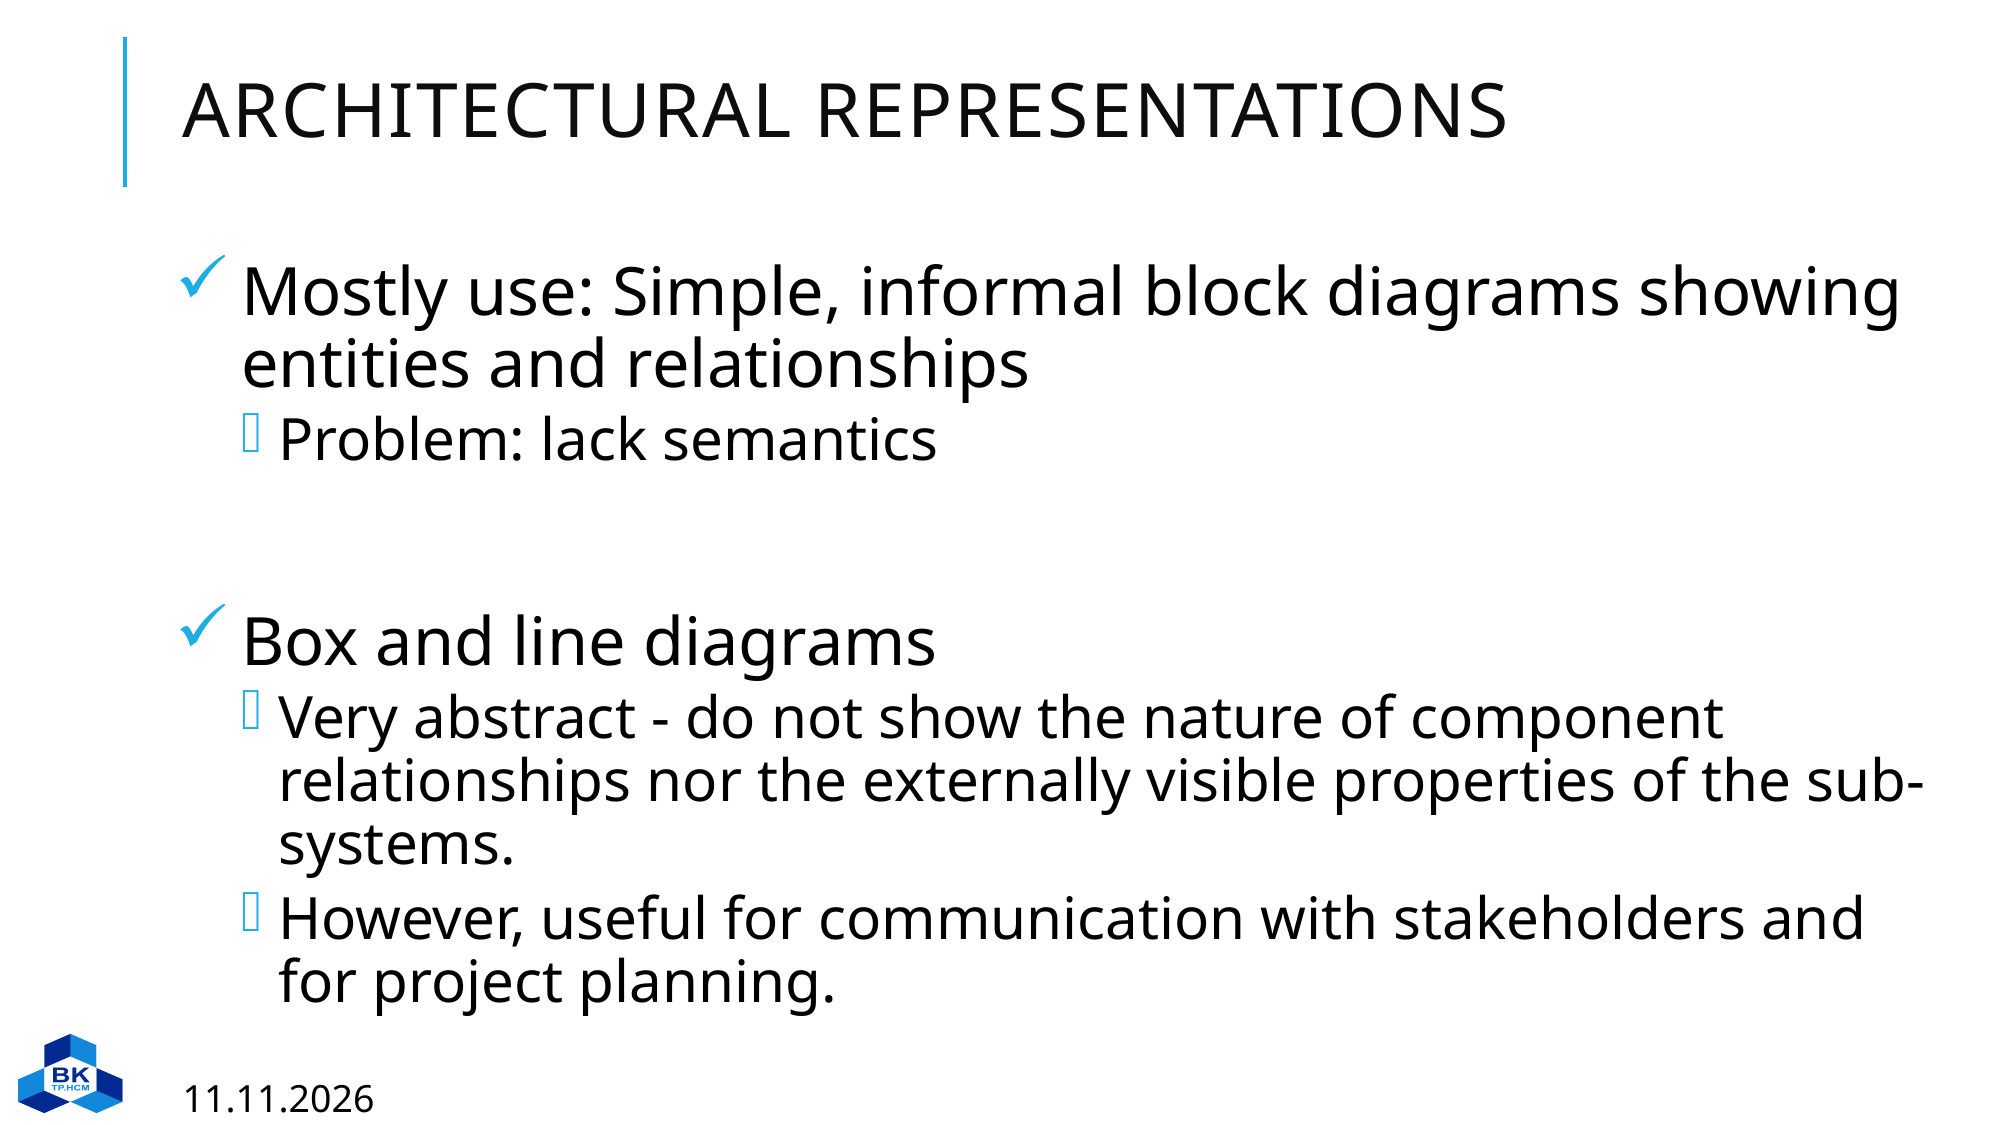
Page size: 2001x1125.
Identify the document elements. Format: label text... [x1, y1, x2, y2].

picture [0, 1027, 143, 1125]
list Mostly use: Simple, informal block diagrams showing entities and relationships Problem: lack semantics Box and line diagrams Very abstract - do not show the nature of component relationships nor the externally visible properties of the sub-systems. However, useful for communication with stakeholders and for project planning. [168, 250, 1938, 1035]
title Architectural representations [168, 15, 1938, 216]
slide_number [168, 1067, 522, 1113]
